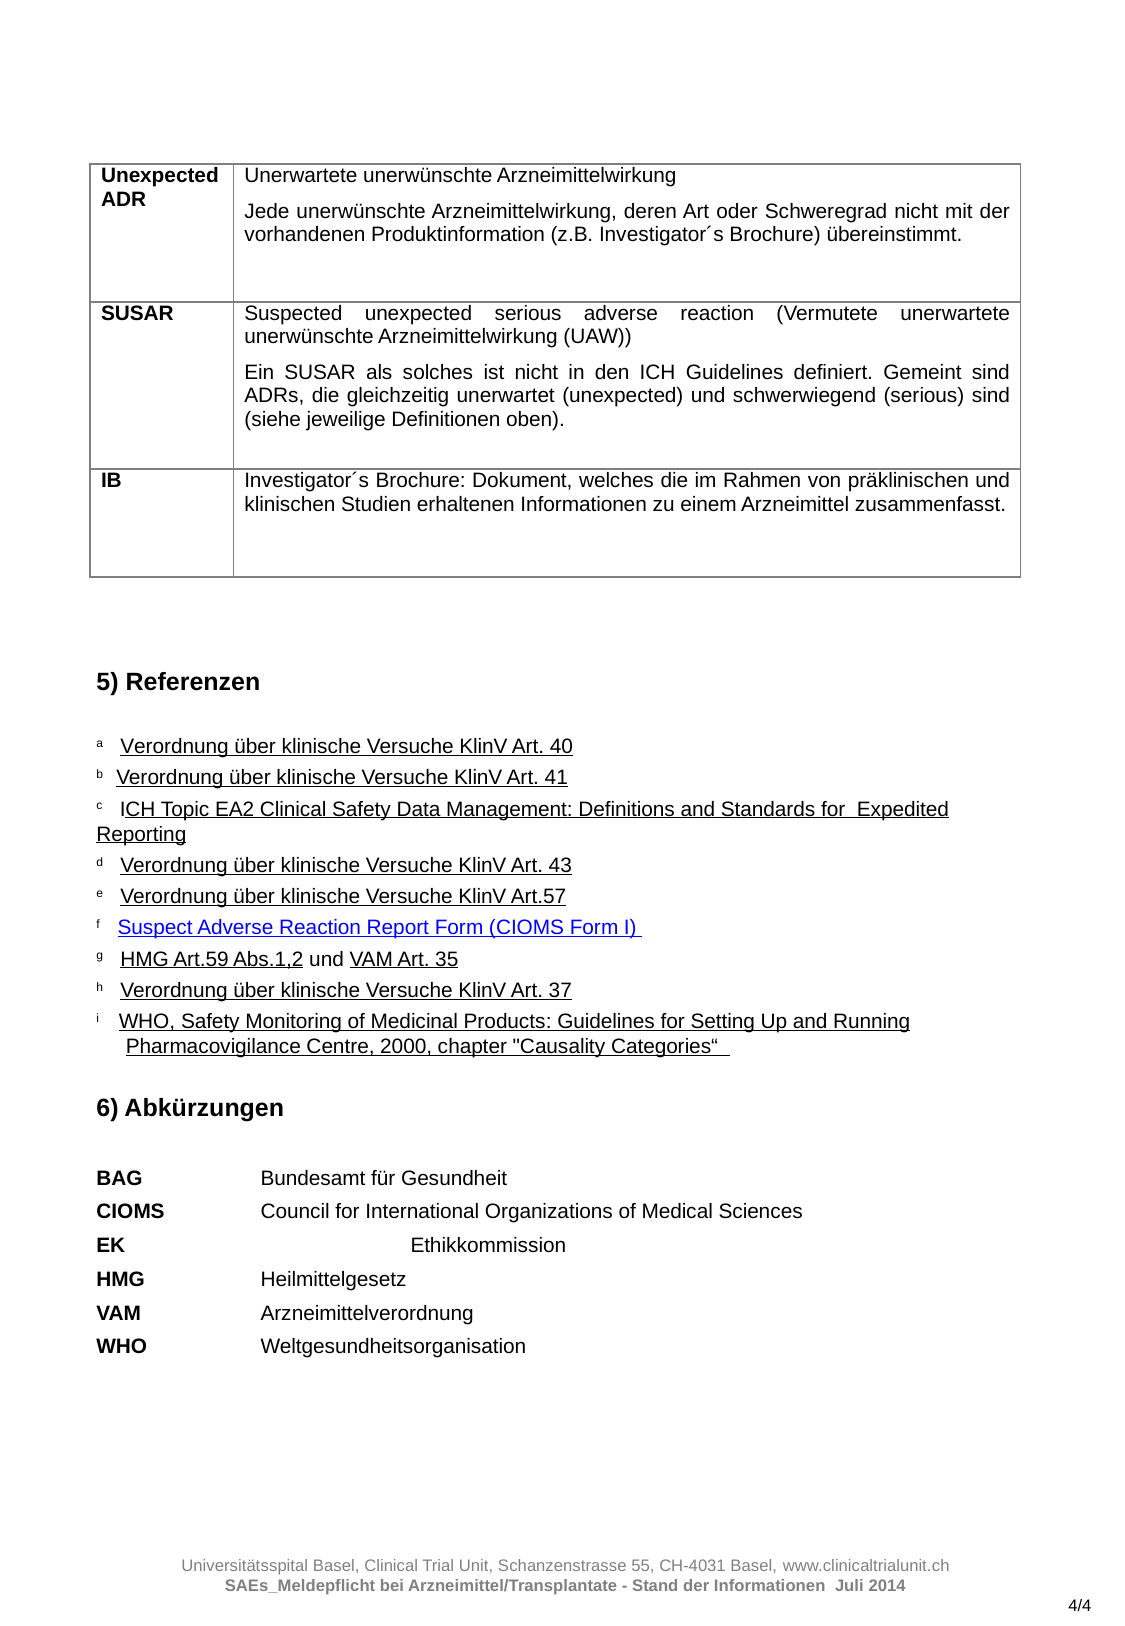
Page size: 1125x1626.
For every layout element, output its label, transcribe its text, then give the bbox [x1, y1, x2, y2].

text_box 5) Referenzen a Verordnung über klinische Versuche KlinV Art. 40 b Verordnung über klinische Versuche KlinV Art. 41 c ICH Topic EA2 Clinical Safety Data Management: Definitions and Standards for Expedited Reporting d Verordnung über klinische Versuche KlinV Art. 43 e Verordnung über klinische Versuche KlinV Art.57 f Suspect Adverse Reaction Report Form (CIOMS Form I) g HMG Art.59 Abs.1,2 und VAM Art. 35 h Verordnung über klinische Versuche KlinV Art. 37 i WHO, Safety Monitoring of Medicinal Products: Guidelines for Setting Up and Running Pharmacovigilance Centre, 2000, chapter "Causality Categories“ [81, 654, 1033, 1065]
table_cell Suspected unexpected serious adverse reaction (Vermutete unerwartete unerwünschte Arzneimittelwirkung (UAW)) Ein SUSAR als solches ist nicht in den ICH Guidelines definiert. Gemeint sind ADRs, die gleichzeitig unerwartet (unexpected) und schwerwiegend (serious) sind (siehe jeweilige Definitionen oben). [234, 303, 1020, 468]
table_cell IB [91, 470, 233, 576]
text_box 6) Abkürzungen BAG Bundesamt für Gesundheit CIOMS Council for International Organizations of Medical Sciences EK Ethikkommission HMG Heilmittelgesetz VAM Arzneimittelverordnung WHO Weltgesundheitsorganisation [81, 1081, 1033, 1366]
table_header Unerwartete unerwünschte Arzneimittelwirkung Jede unerwünschte Arzneimittelwirkung, deren Art oder Schweregrad nicht mit der vorhandenen Produktinformation (z.B. Investigator´s Brochure) übereinstimmt. [234, 165, 1020, 301]
table_header Unexpected ADR [91, 165, 233, 301]
table_cell SUSAR [91, 303, 233, 468]
table_cell Investigator´s Brochure: Dokument, welches die im Rahmen von präklinischen und klinischen Studien erhaltenen Informationen zu einem Arzneimittel zusammenfasst. [234, 470, 1020, 576]
text_box Universitätsspital Basel, Clinical Trial Unit, Schanzenstrasse 55, CH-4031 Basel, www.clinicaltrialunit.ch SAEs_Meldepflicht bei Arzneimittel/Transplantate - Stand der Informationen Juli 2014 4/4 [25, 1547, 1107, 1623]
